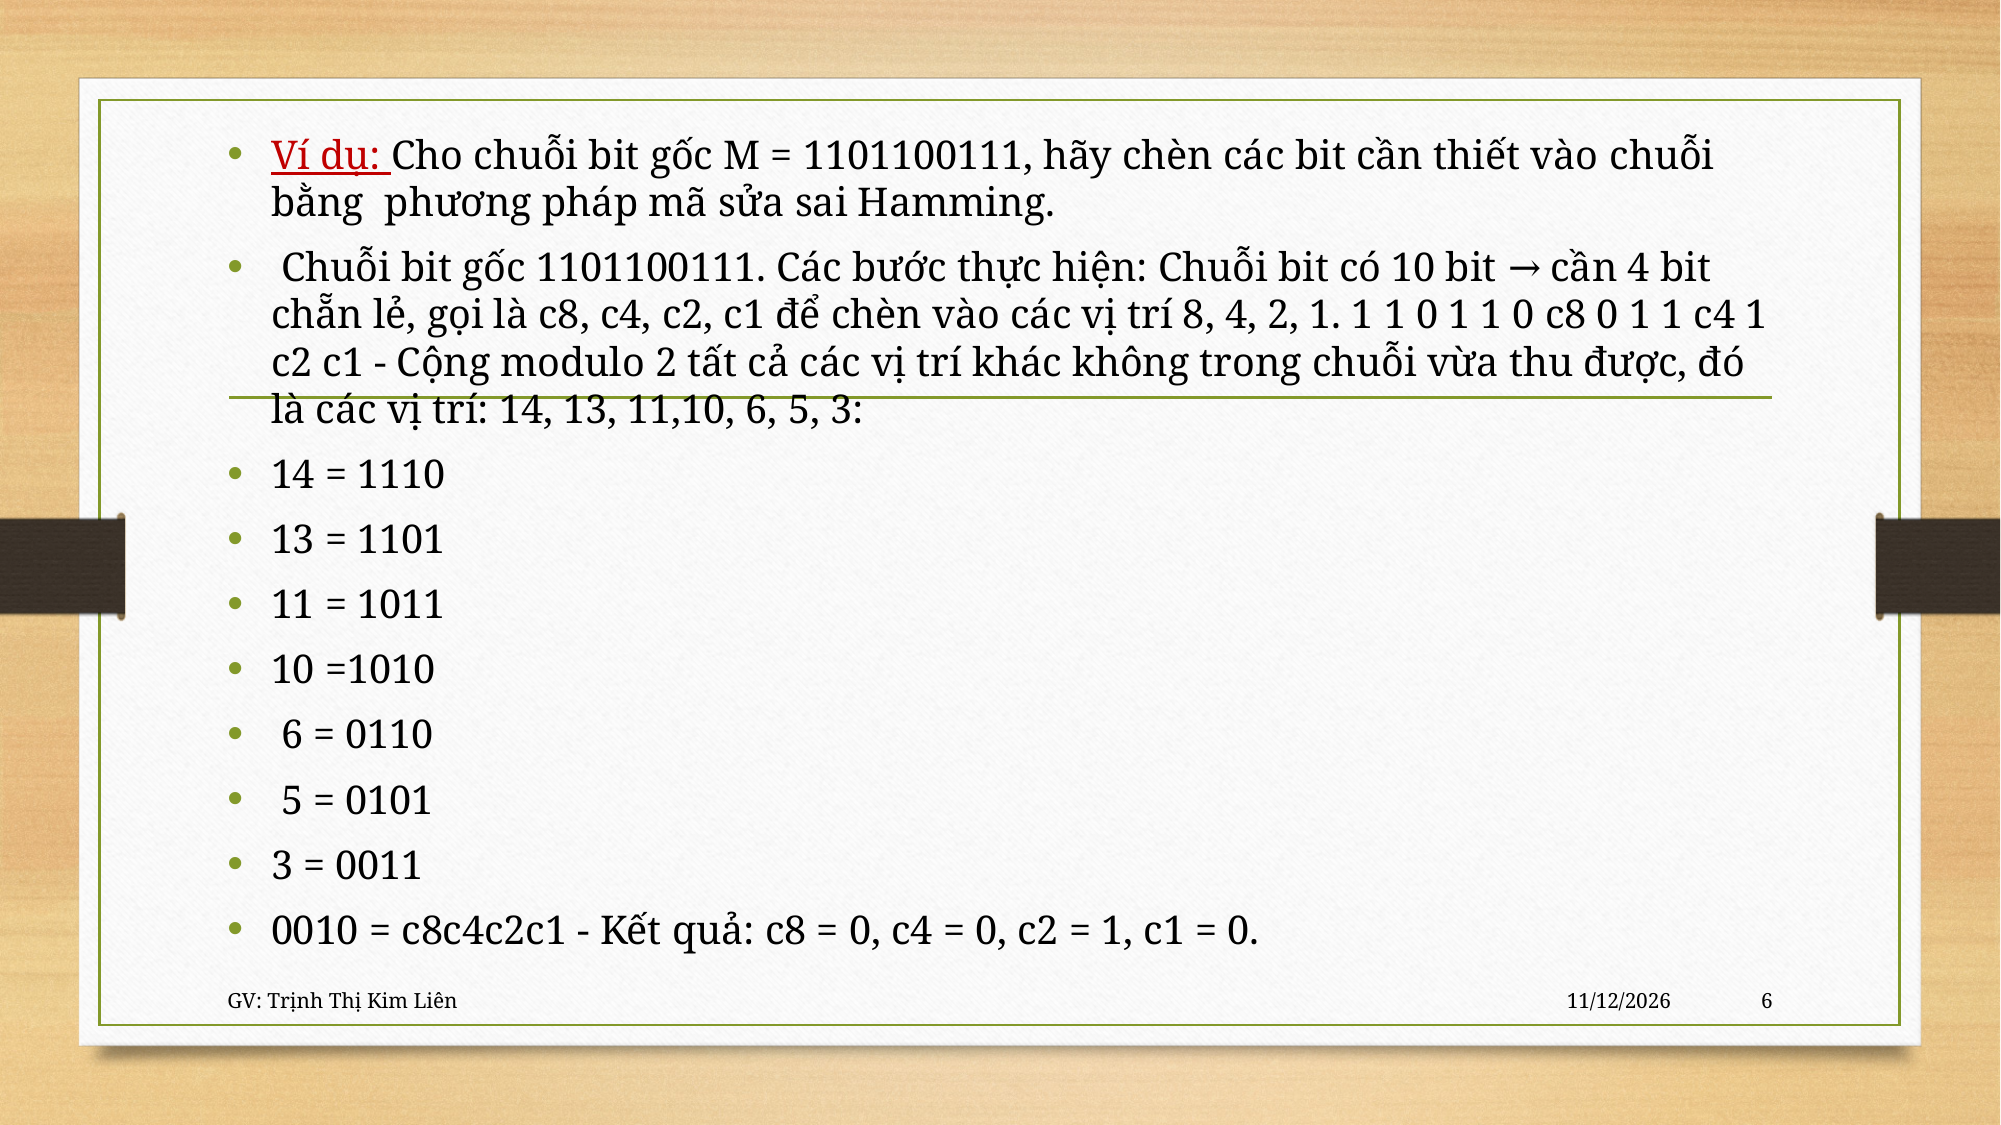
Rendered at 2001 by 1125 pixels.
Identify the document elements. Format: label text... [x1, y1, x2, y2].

slide_number 6 [1698, 979, 1788, 1025]
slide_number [1423, 979, 1686, 1025]
picture [0, 0, 2001, 1125]
list Ví dụ: Cho chuỗi bit gốc M = 1101100111, hãy chèn các bit cần thiết vào chuỗi bằng phương pháp mã sửa sai Hamming. Chuỗi bit gốc 1101100111. Các bước thực hiện: Chuỗi bit có 10 bit → cần 4 bit chẵn lẻ, gọi là c8, c4, c2, c1 để chèn vào các vị trí 8, 4, 2, 1. 1 1 0 1 1 0 c8 0 1 1 c4 1 c2 c1 - Cộng modulo 2 tất cả các vị trí khác không trong chuỗi vừa thu được, đó là các vị trí: 14, 13, 11,10, 6, 5, 3: 14 = 1110 13 = 1101 11 = 1011 10 =1010 6 = 0110 5 = 0101 3 = 0011 0010 = c8c4c2c1 - Kết quả: c8 = 0, c4 = 0, c2 = 1, c1 = 0. [212, 122, 1788, 964]
footer GV: Trịnh Thị Kim Liên [212, 979, 1411, 1025]
